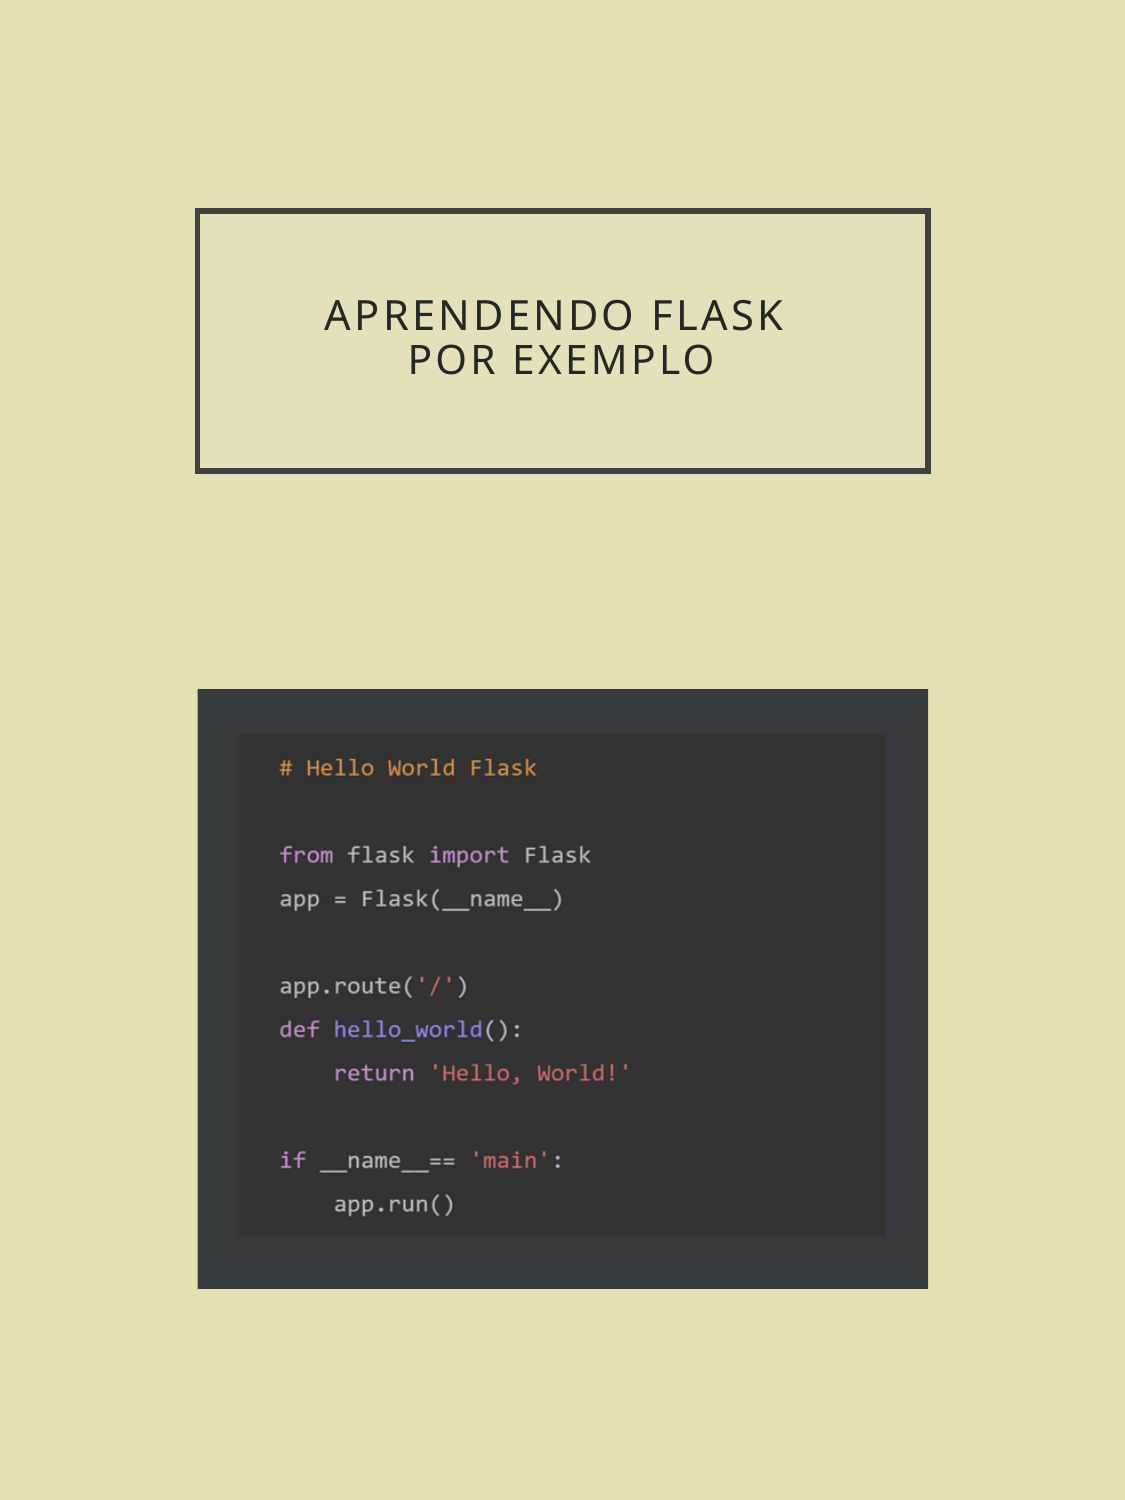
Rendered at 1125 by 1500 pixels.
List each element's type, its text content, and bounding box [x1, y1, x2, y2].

title Aprendendo Flask por exemplo [195, 208, 931, 474]
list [197, 689, 929, 1289]
